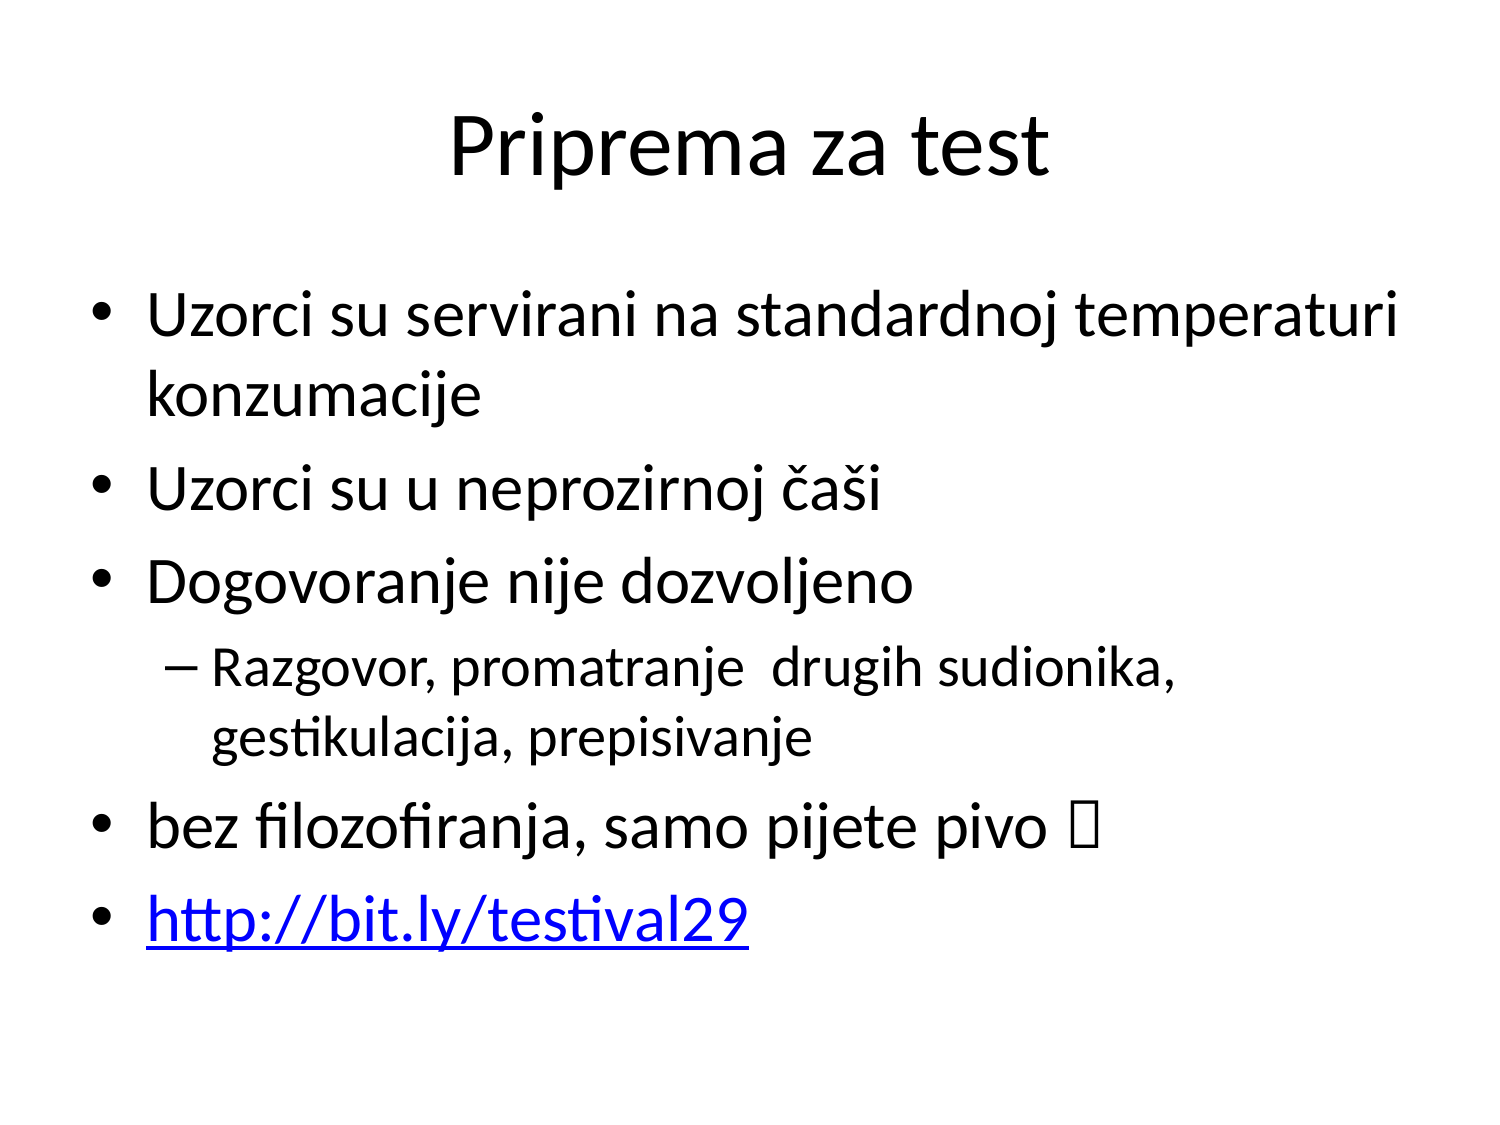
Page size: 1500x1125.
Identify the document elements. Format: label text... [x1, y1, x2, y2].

title Priprema za test [75, 45, 1425, 233]
list Uzorci su servirani na standardnoj temperaturi konzumacije Uzorci su u neprozirnoj čaši Dogovoranje nije dozvoljeno Razgovor, promatranje drugih sudionika, gestikulacija, prepisivanje bez filozofiranja, samo pijete pivo  http://bit.ly/testival29 [75, 262, 1425, 1005]
